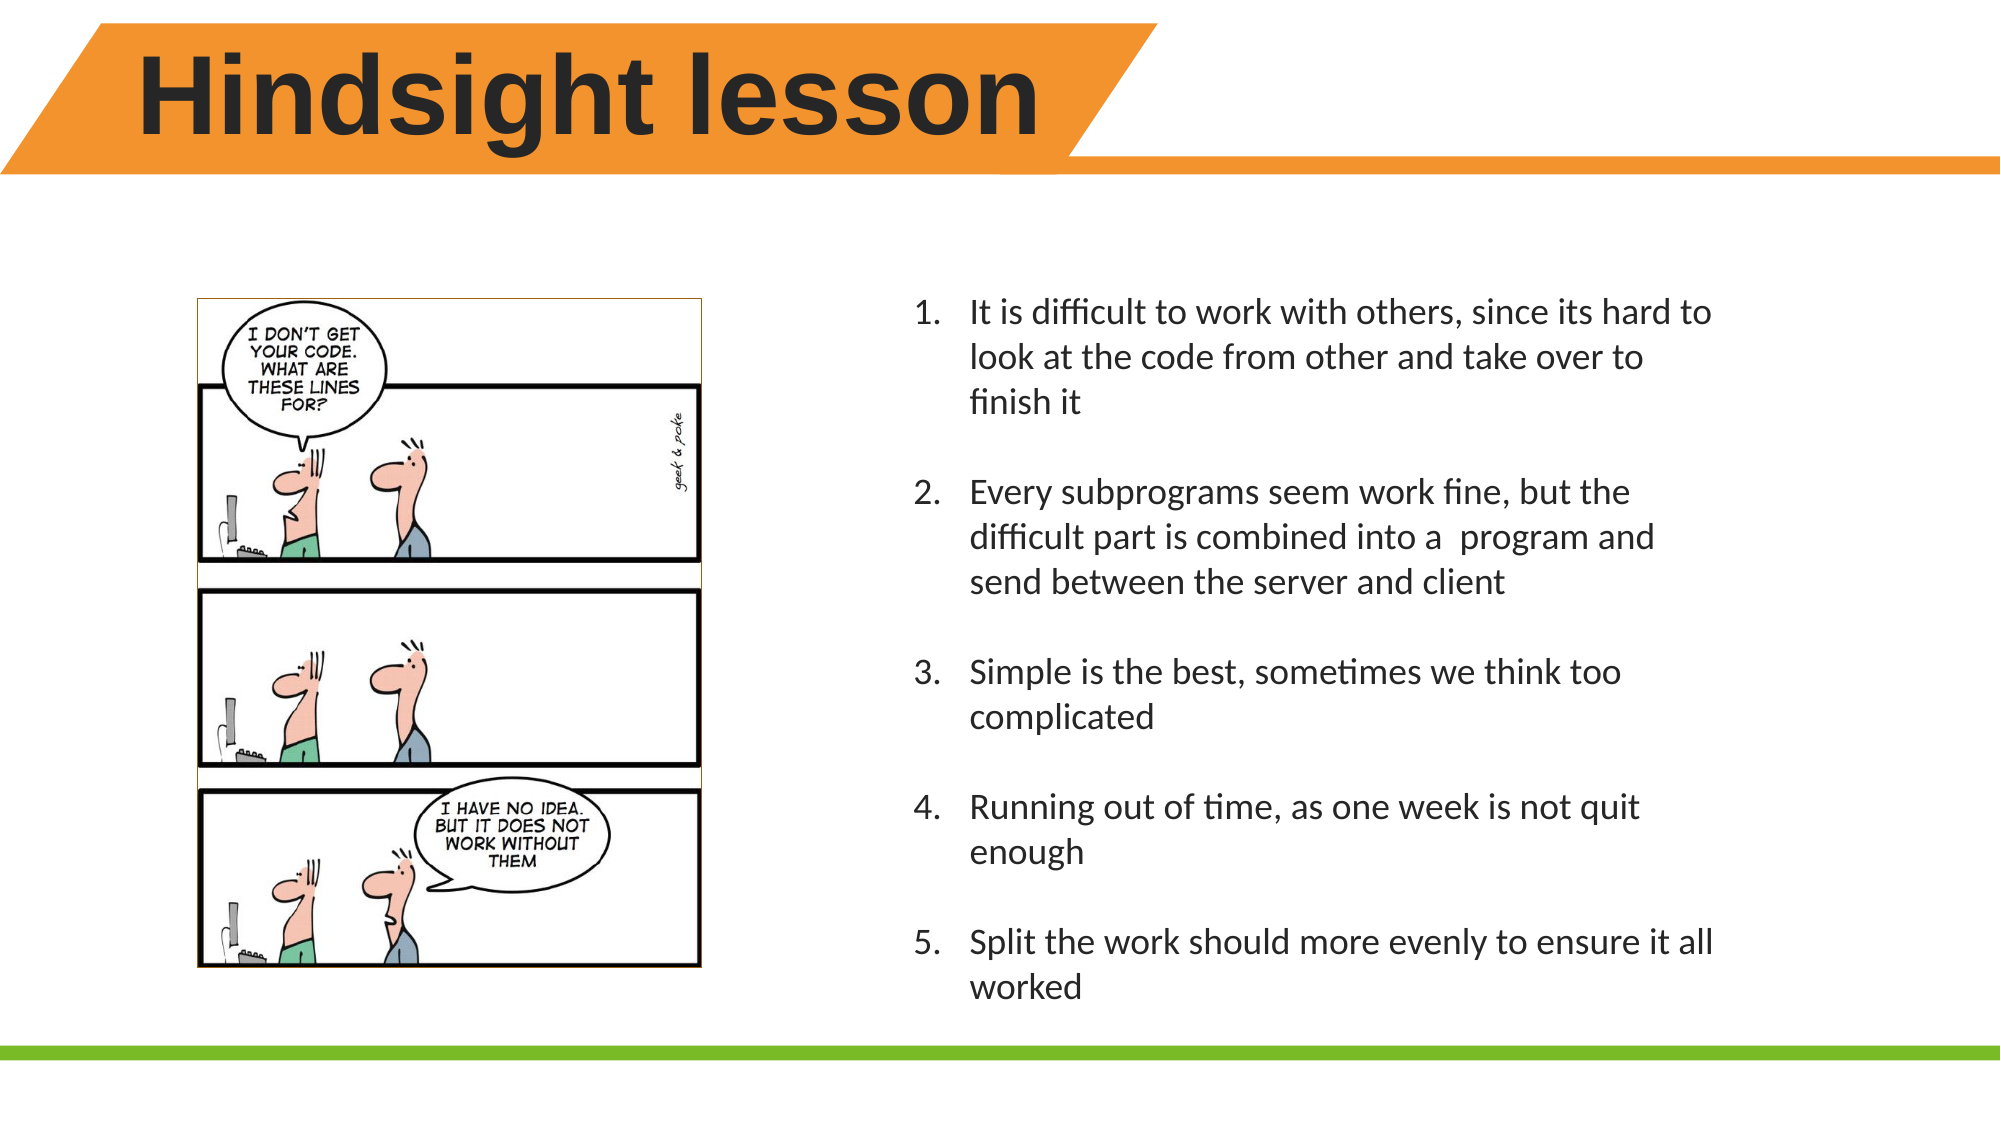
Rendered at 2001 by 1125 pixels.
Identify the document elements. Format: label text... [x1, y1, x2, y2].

list Hindsight lesson [121, 38, 1958, 158]
text_box [1733, 1044, 2000, 1061]
text_box It is difficult to work with others, since its hard to look at the code from other and take over to finish it Every subprograms seem work fine, but the difficult part is combined into a program and send between the server and client Simple is the best, sometimes we think too complicated Running out of time, as one week is not quit enough Split the work should more evenly to ensure it all worked [898, 279, 1733, 1125]
picture [197, 298, 702, 968]
text_box [0, 1044, 898, 1061]
